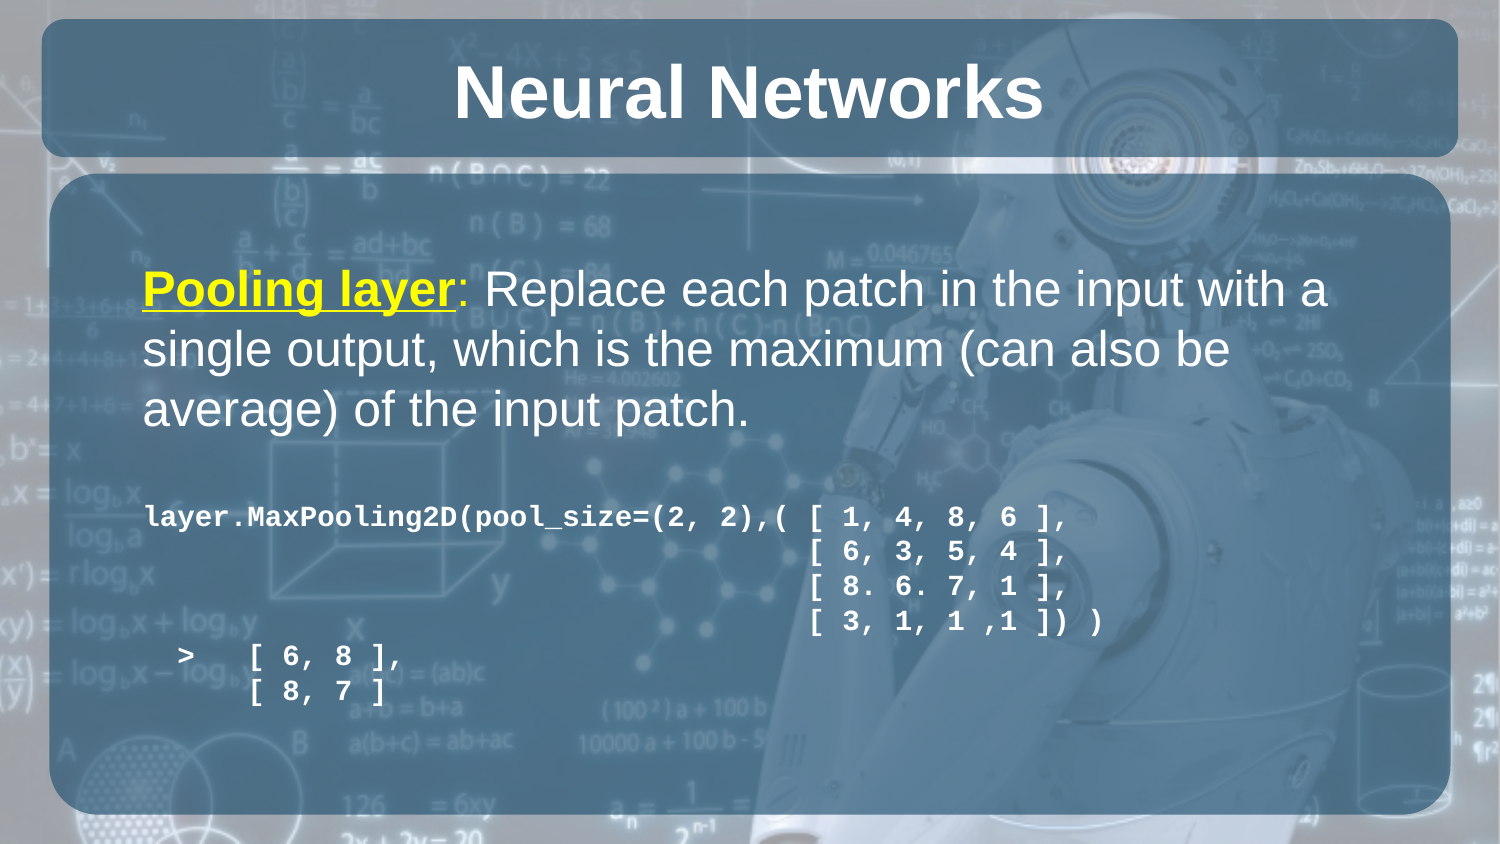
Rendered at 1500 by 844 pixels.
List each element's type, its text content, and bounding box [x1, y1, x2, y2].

picture [0, 0, 1500, 844]
text_box Pooling layer: Replace each patch in the input with a single output, which is the maximum (can also be average) of the input patch. layer.MaxPooling2D(pool_size=(2, 2),( [ 1, 4, 8, 6 ], [ 6, 3, 5, 4 ], [ 8. 6. 7, 1 ], [ 3, 1, 1 ,1 ]) ) > [ 6, 8 ], [ 8, 7 ] [127, 181, 1413, 784]
title Neural Networks [49, 43, 1451, 134]
